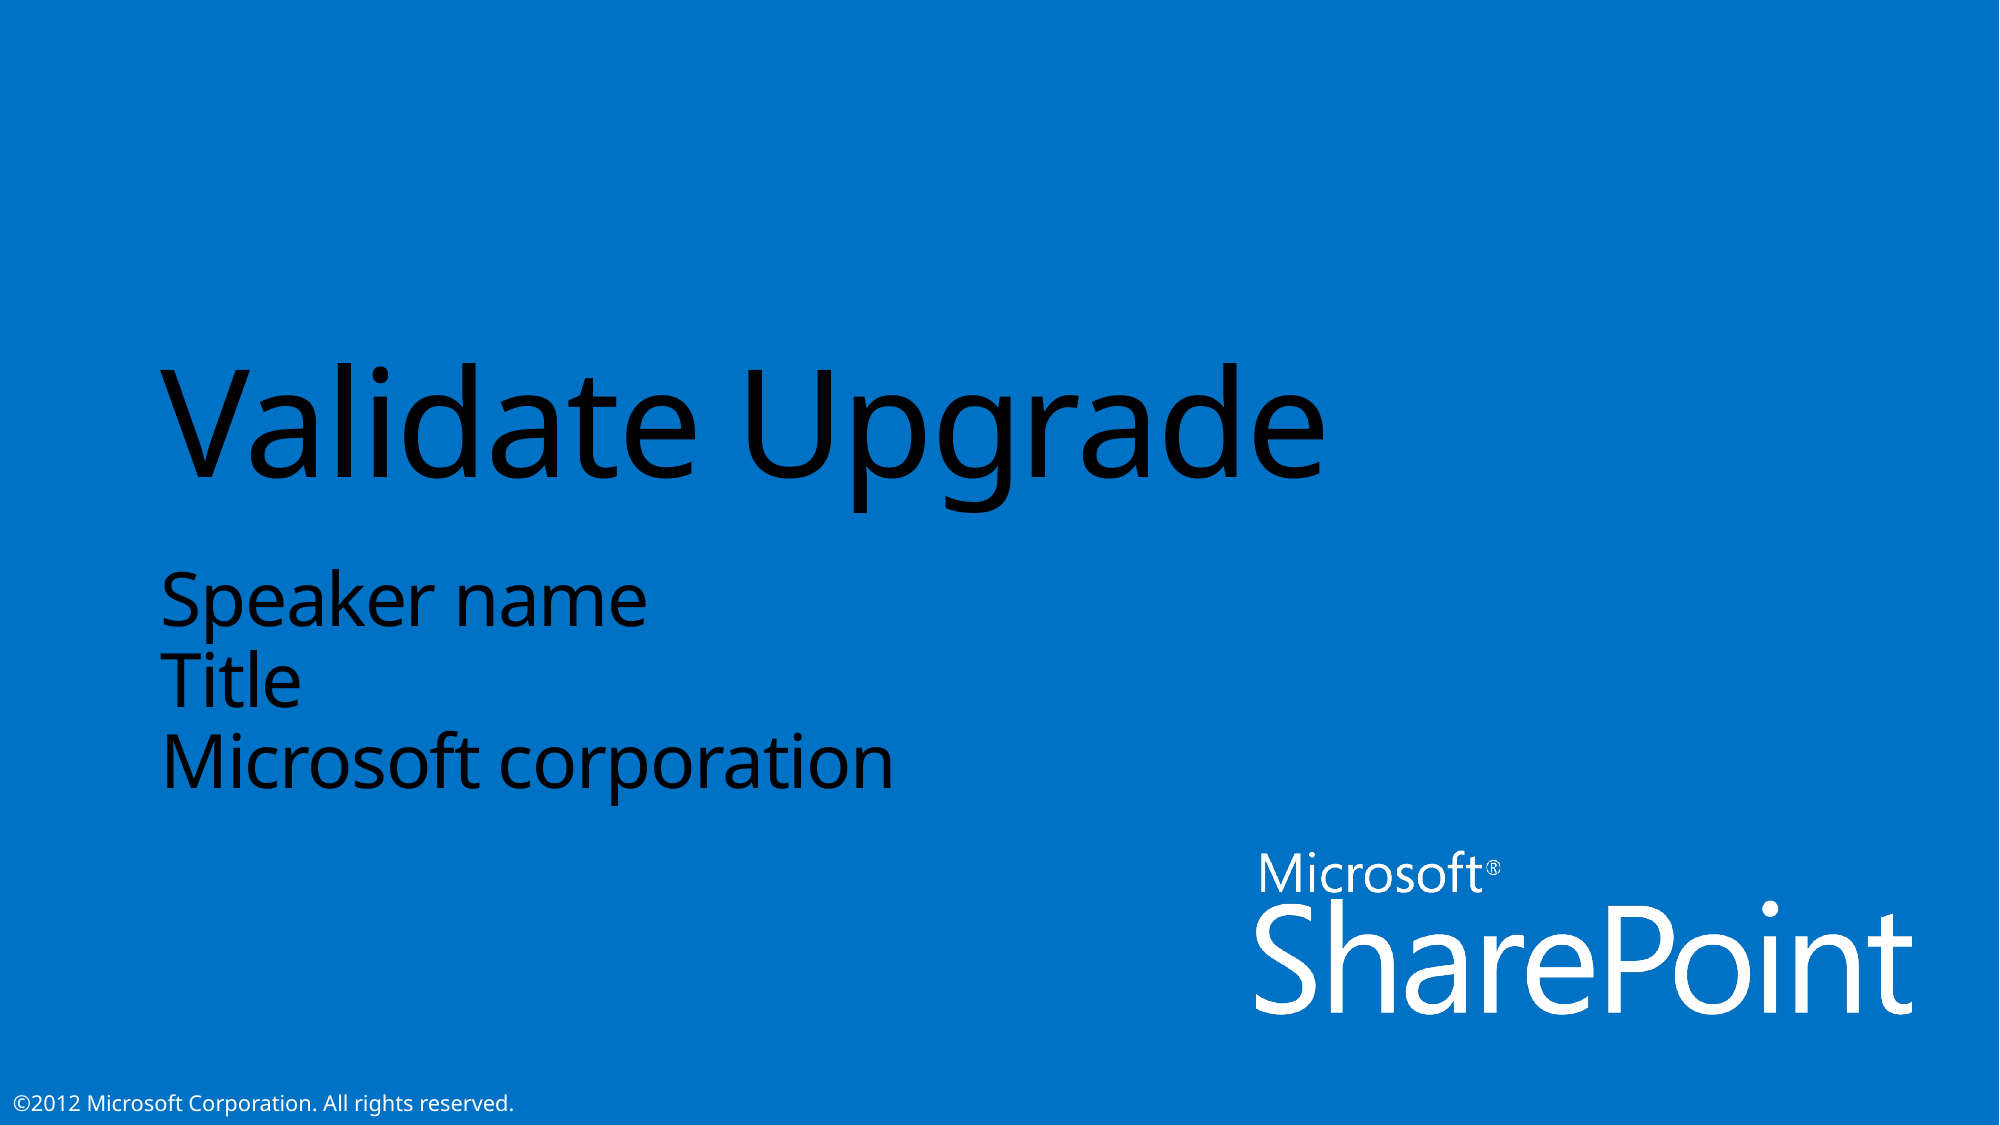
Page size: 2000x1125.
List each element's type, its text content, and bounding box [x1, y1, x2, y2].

list Speaker name Title Microsoft corporation [160, 561, 1840, 644]
title Validate Upgrade [160, 346, 1840, 510]
picture [1244, 813, 1912, 1044]
